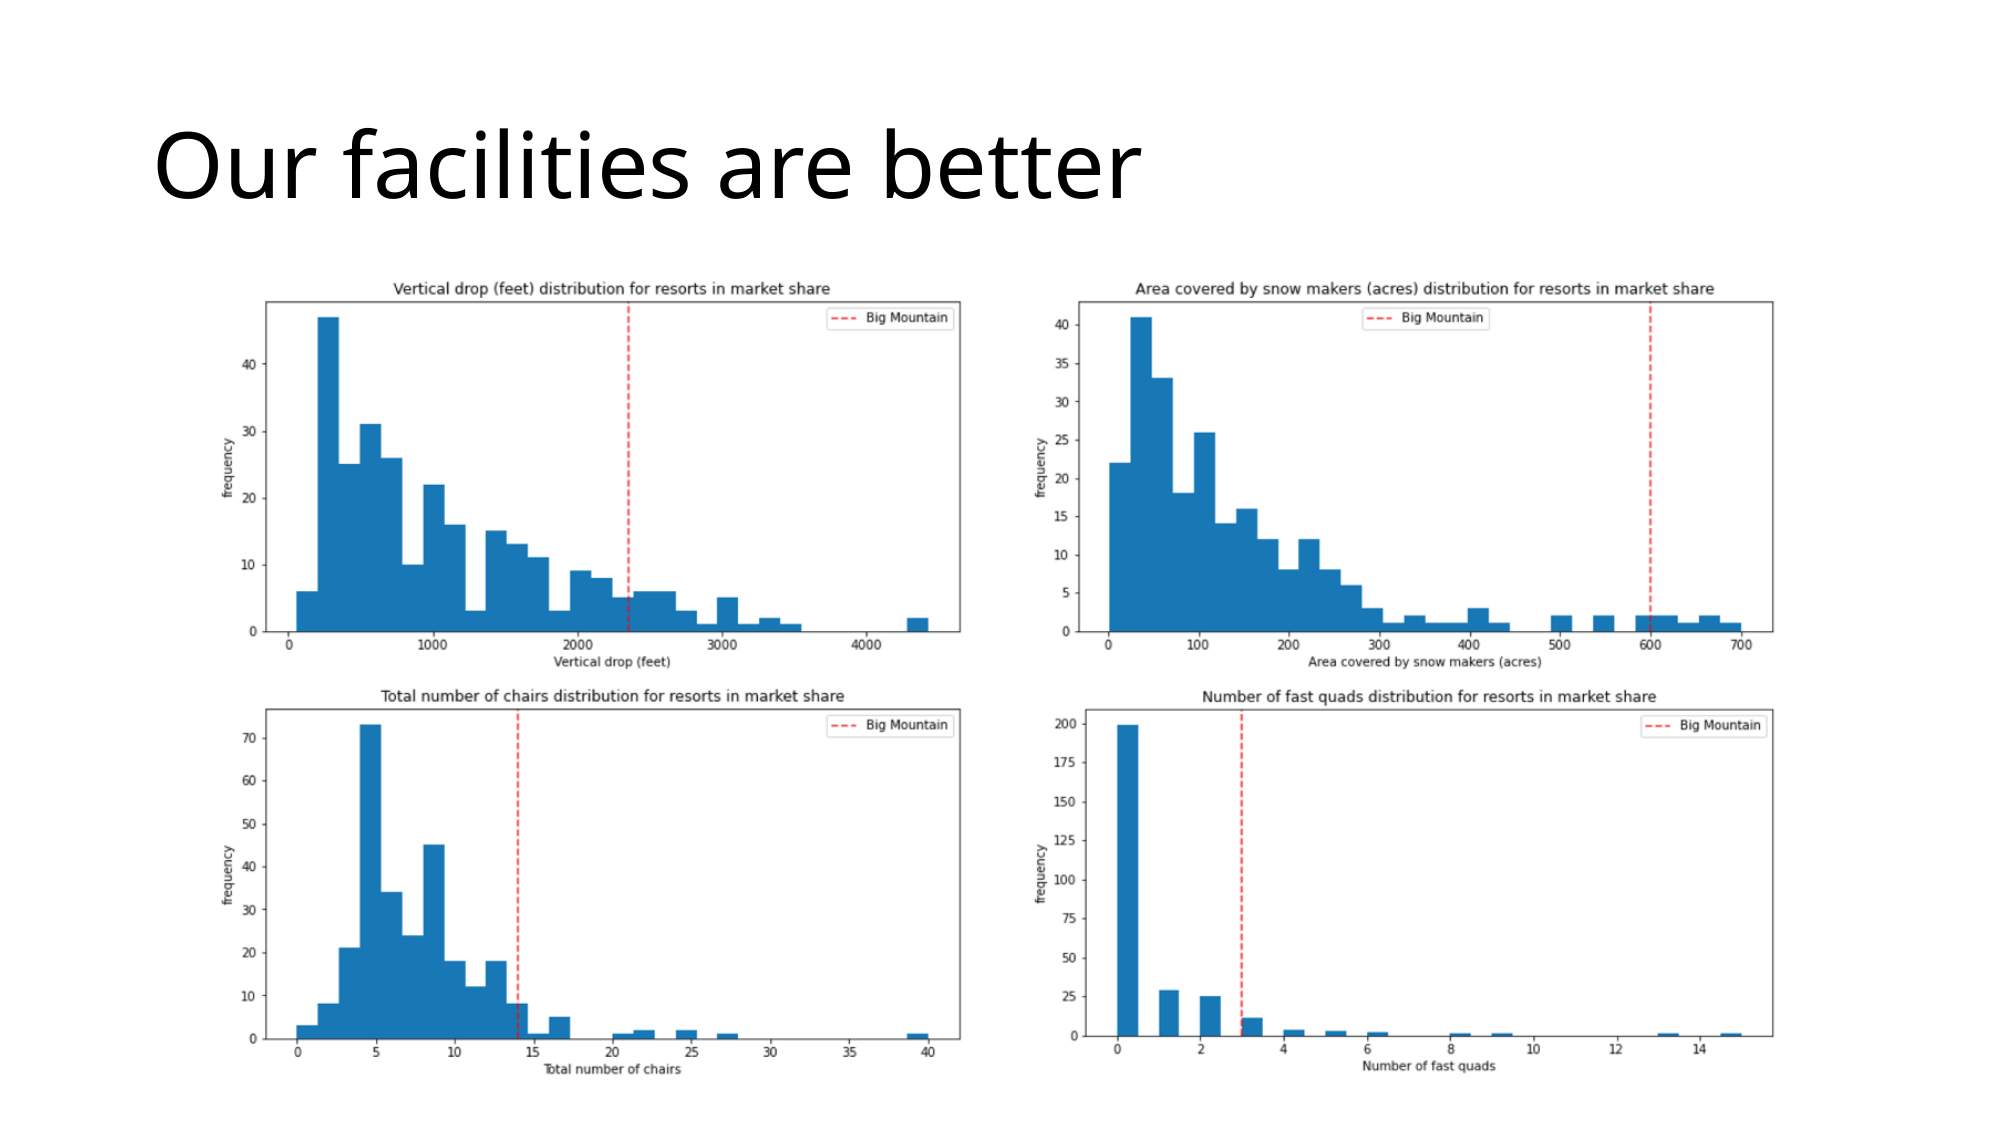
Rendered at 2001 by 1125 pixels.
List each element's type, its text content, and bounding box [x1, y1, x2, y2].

title Our facilities are better [137, 59, 1863, 278]
picture [179, 277, 1821, 1090]
